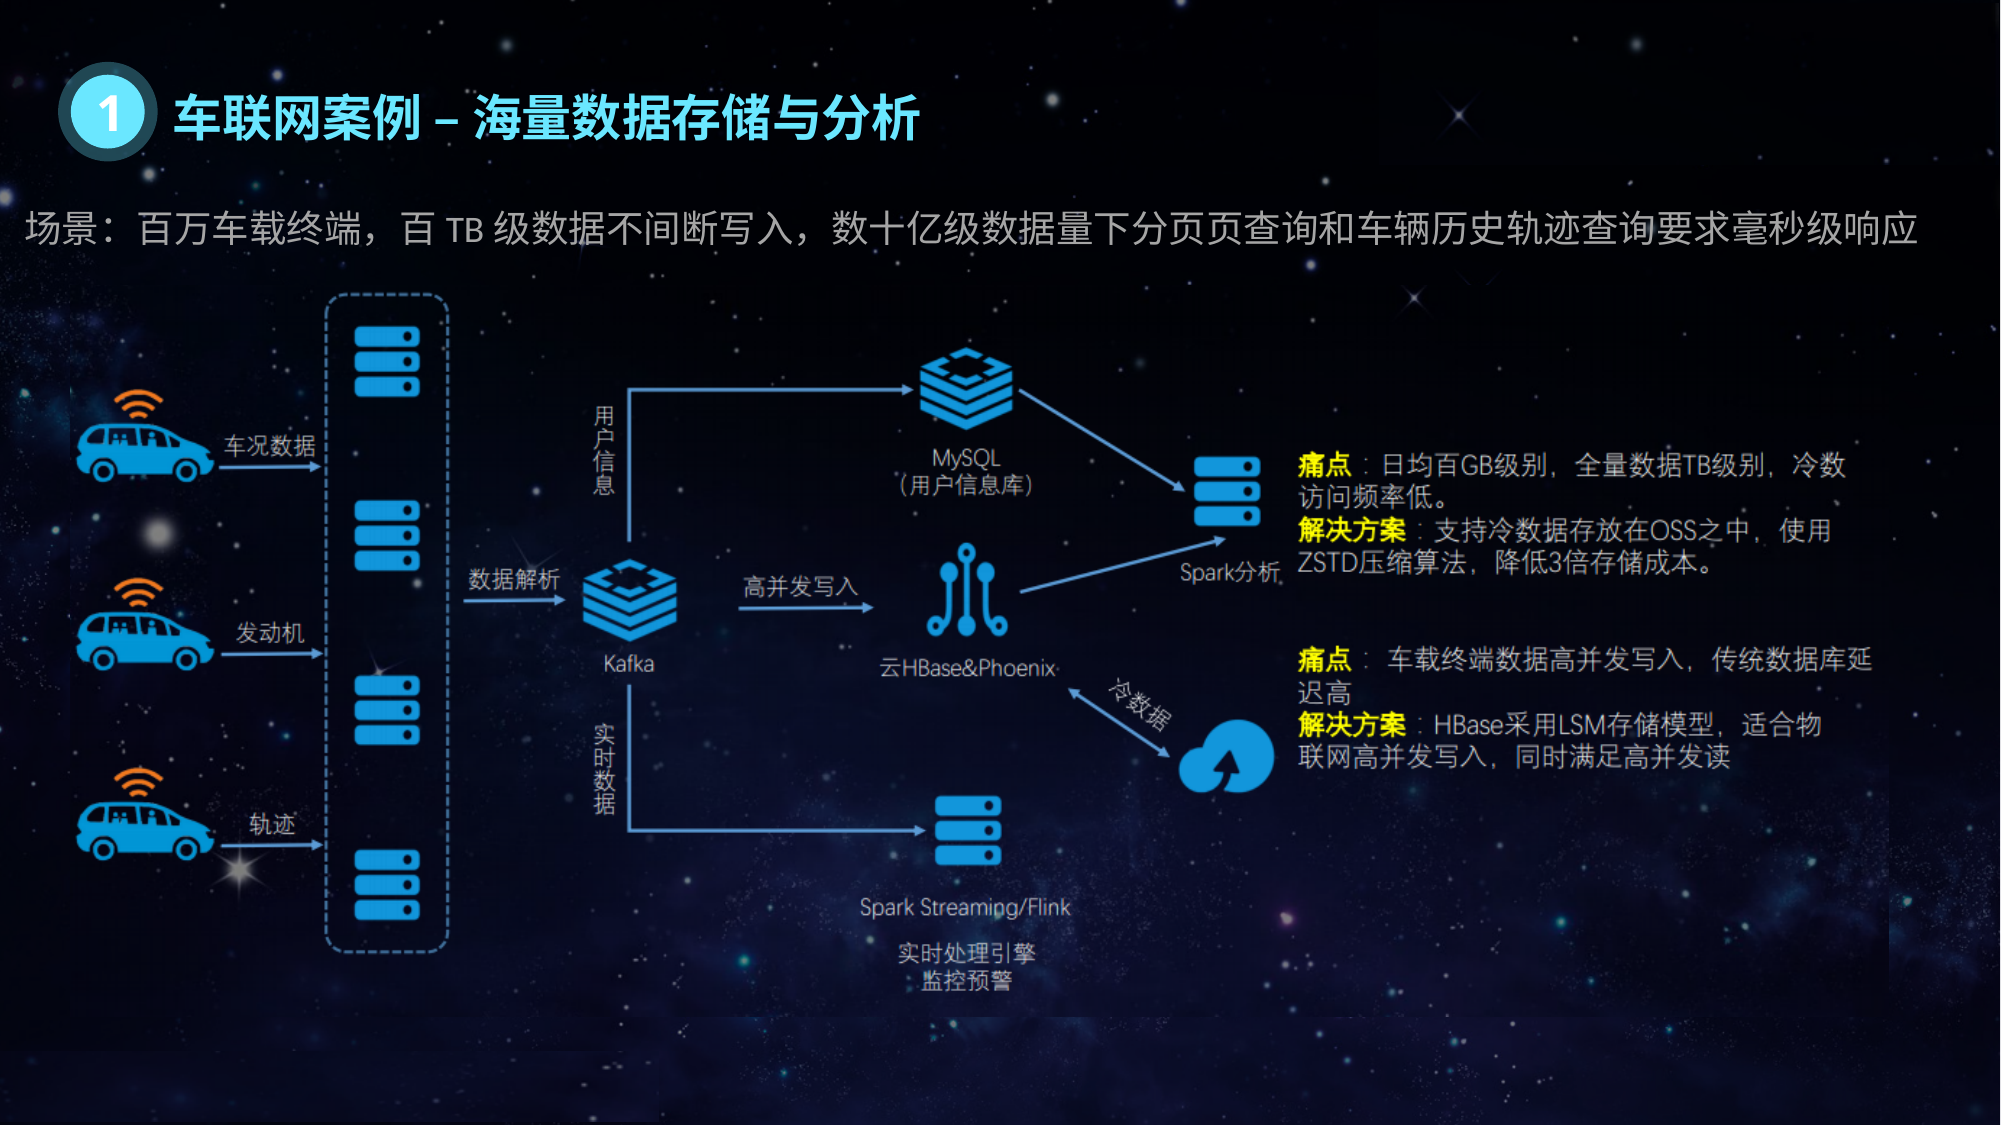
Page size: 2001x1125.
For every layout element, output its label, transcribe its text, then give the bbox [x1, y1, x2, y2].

text_box 车联网案例 – 海量数据存储与分析 [158, 78, 1017, 154]
picture [0, 0, 2001, 1125]
text_box 场景：百万车载终端，百TB级数据不间断写入，数十亿级数据量下分⻚页查询和车辆历史轨迹查询要求毫秒级响应 [9, 197, 1991, 258]
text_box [58, 61, 158, 162]
